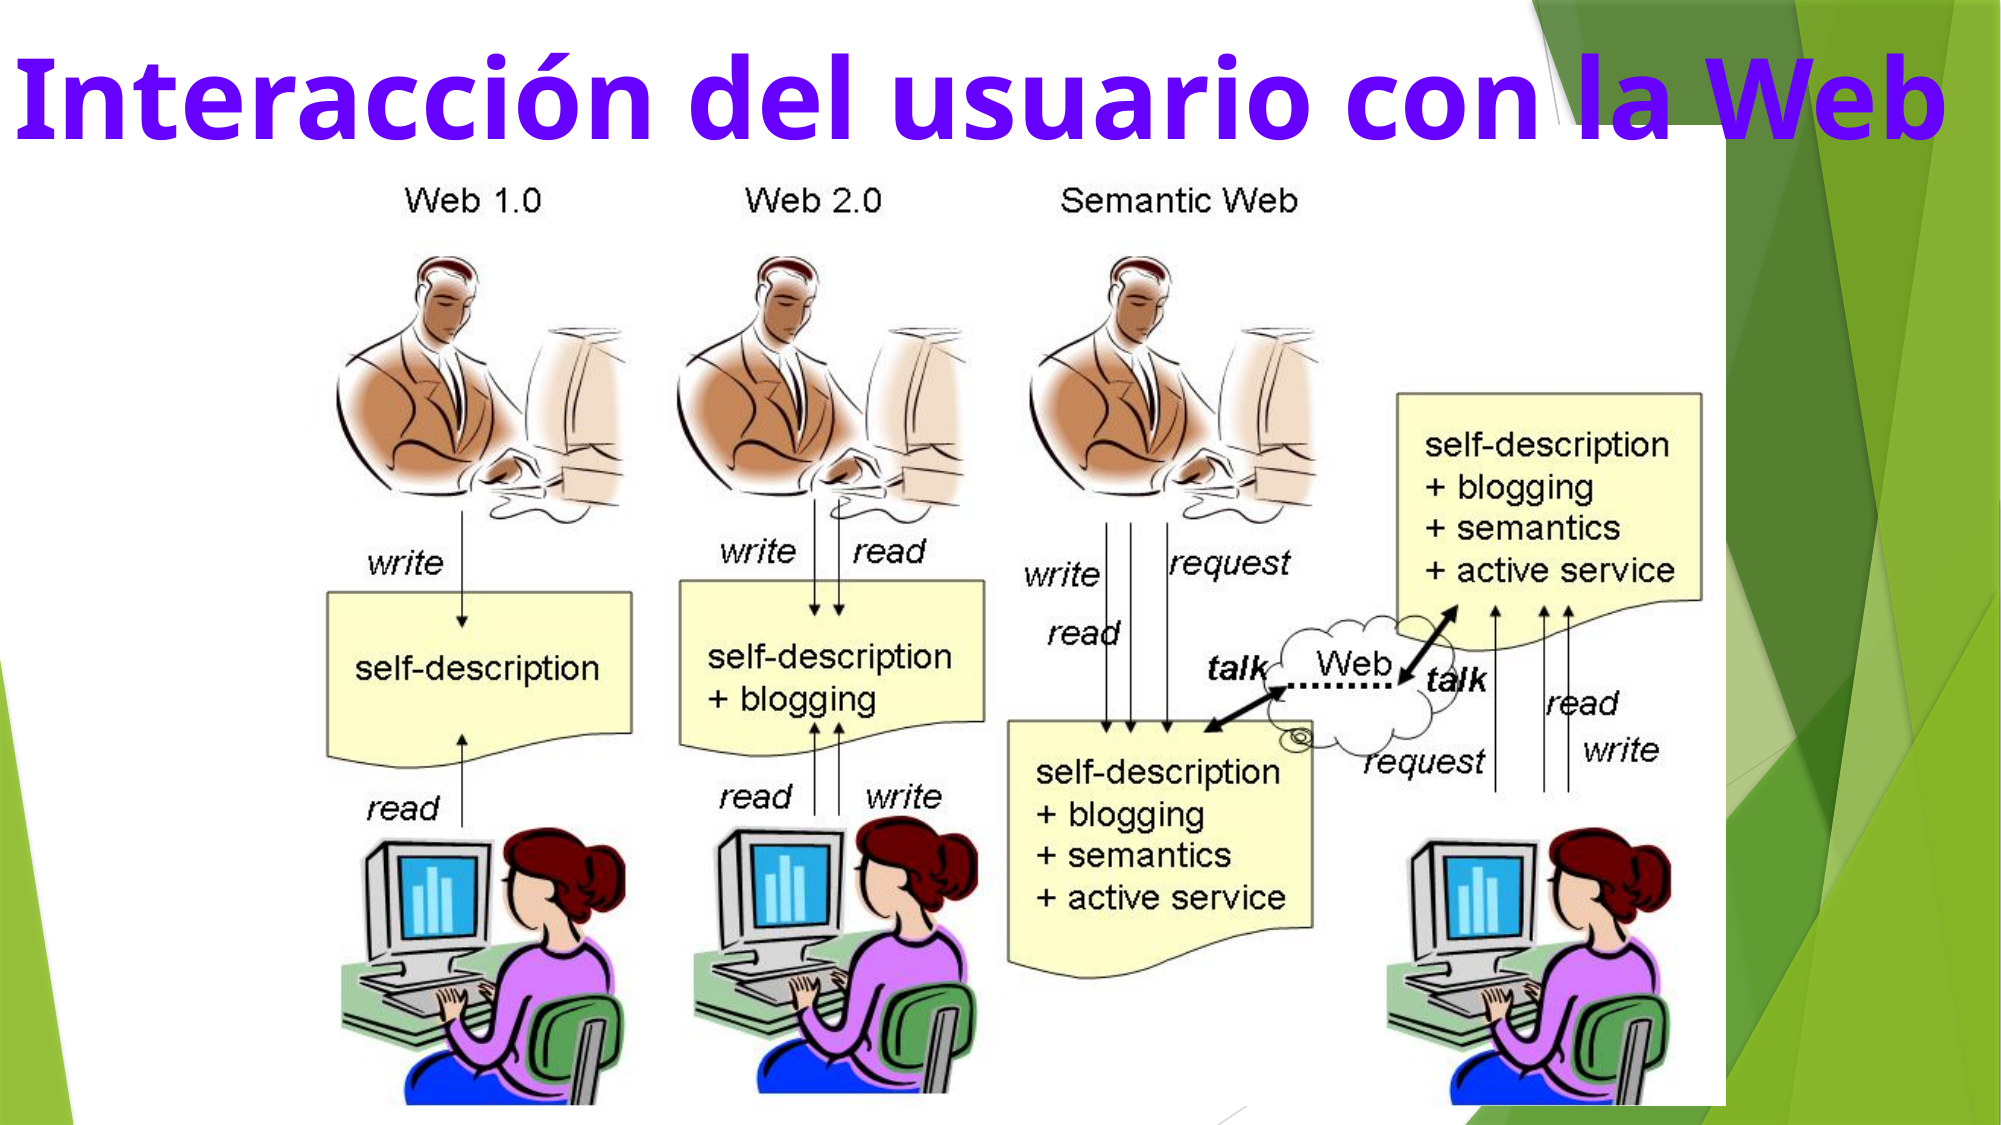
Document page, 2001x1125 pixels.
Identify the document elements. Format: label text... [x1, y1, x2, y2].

picture [267, 124, 1727, 1107]
text_box Interacción del usuario con la Web [0, 19, 1966, 170]
